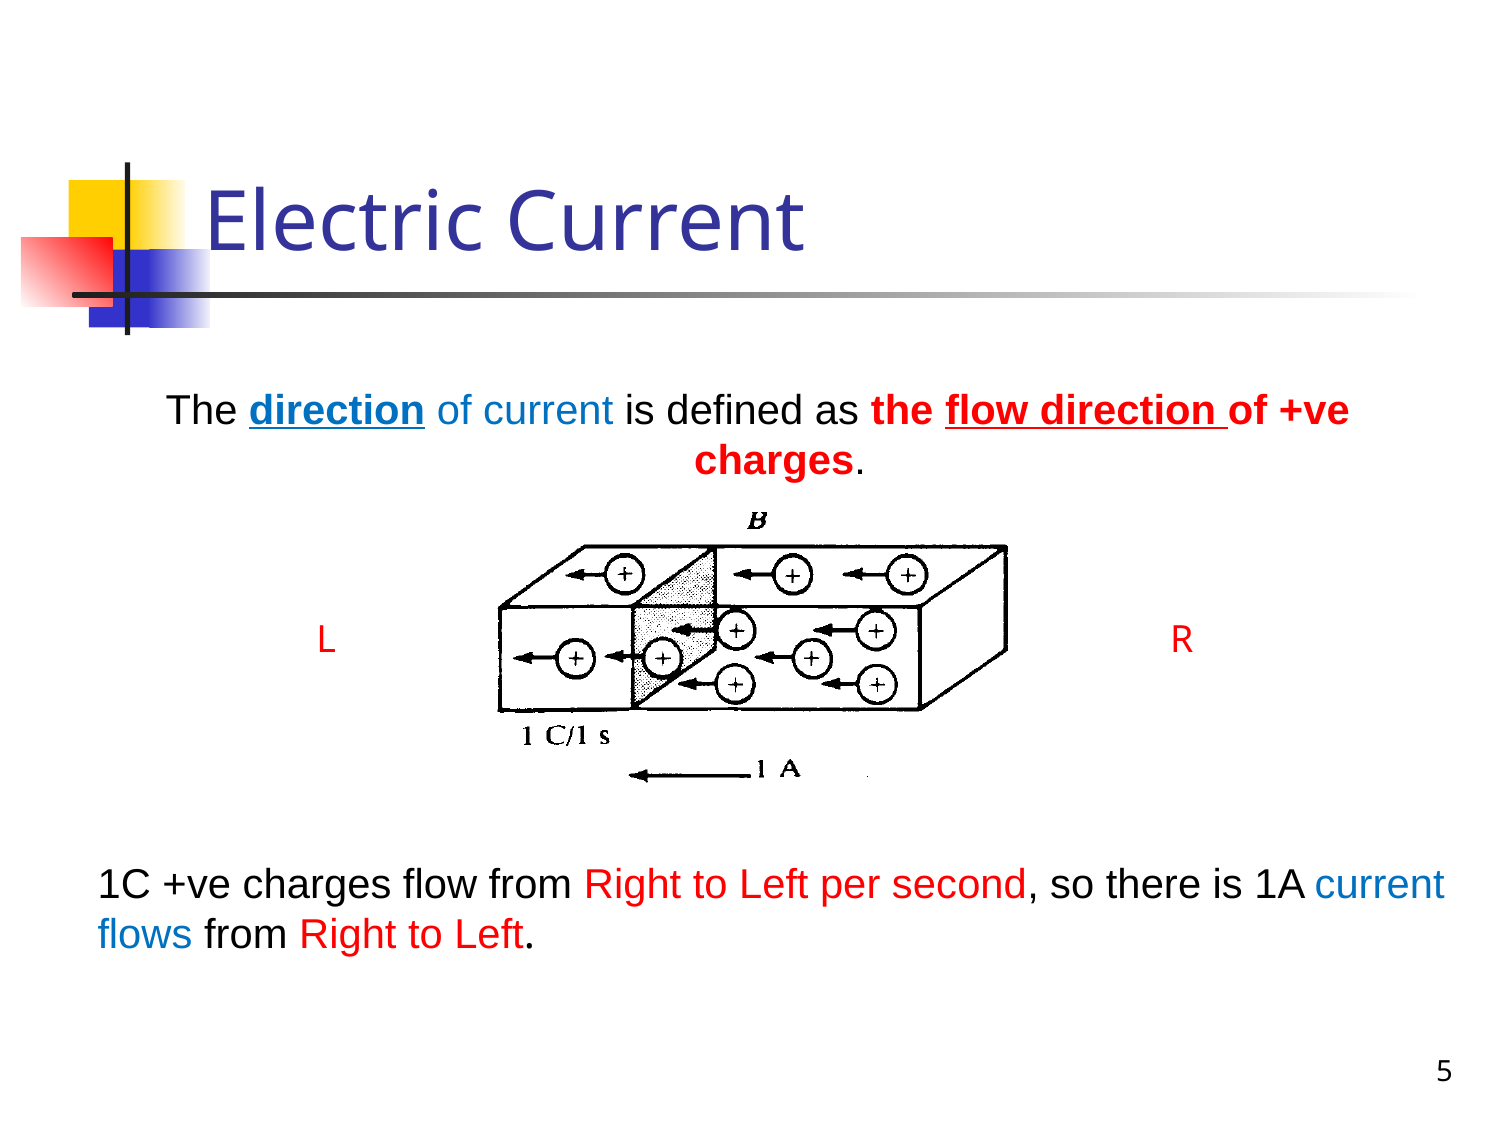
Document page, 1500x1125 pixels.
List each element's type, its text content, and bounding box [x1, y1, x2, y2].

text_box 1C +ve charges flow from Right to Left per second, so there is 1A current flows from Right to Left. [82, 848, 1488, 993]
text_box L [301, 607, 402, 667]
title Electric Current [188, 35, 1468, 275]
text_box R [1155, 607, 1256, 667]
slide_number 5 [1155, 1024, 1468, 1100]
list The direction of current is defined as the flow direction of +ve charges. [62, 375, 1453, 513]
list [465, 512, 1051, 813]
